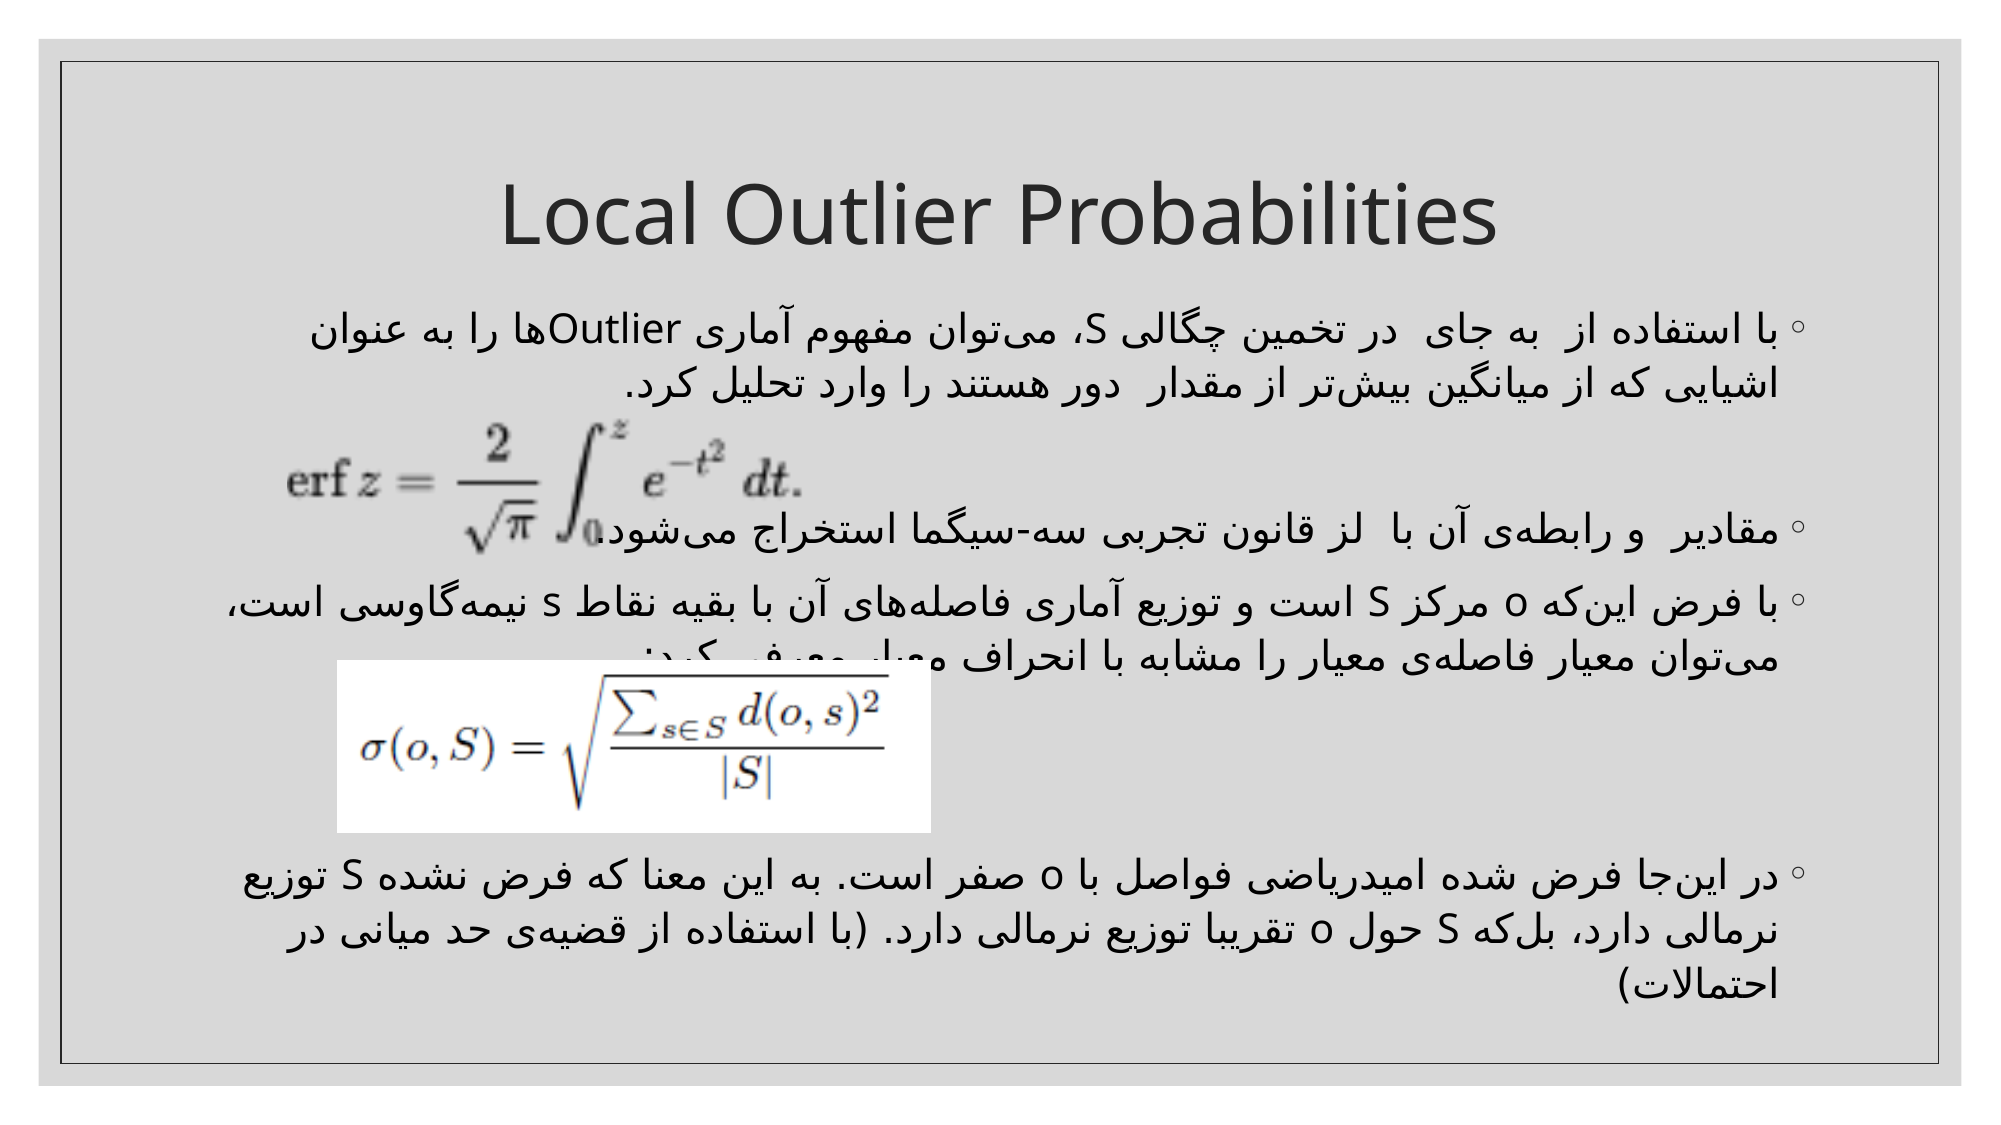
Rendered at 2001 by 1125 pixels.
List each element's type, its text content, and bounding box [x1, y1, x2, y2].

title Local Outlier Probabilities [174, 105, 1825, 331]
picture [337, 660, 931, 833]
picture [287, 417, 806, 563]
